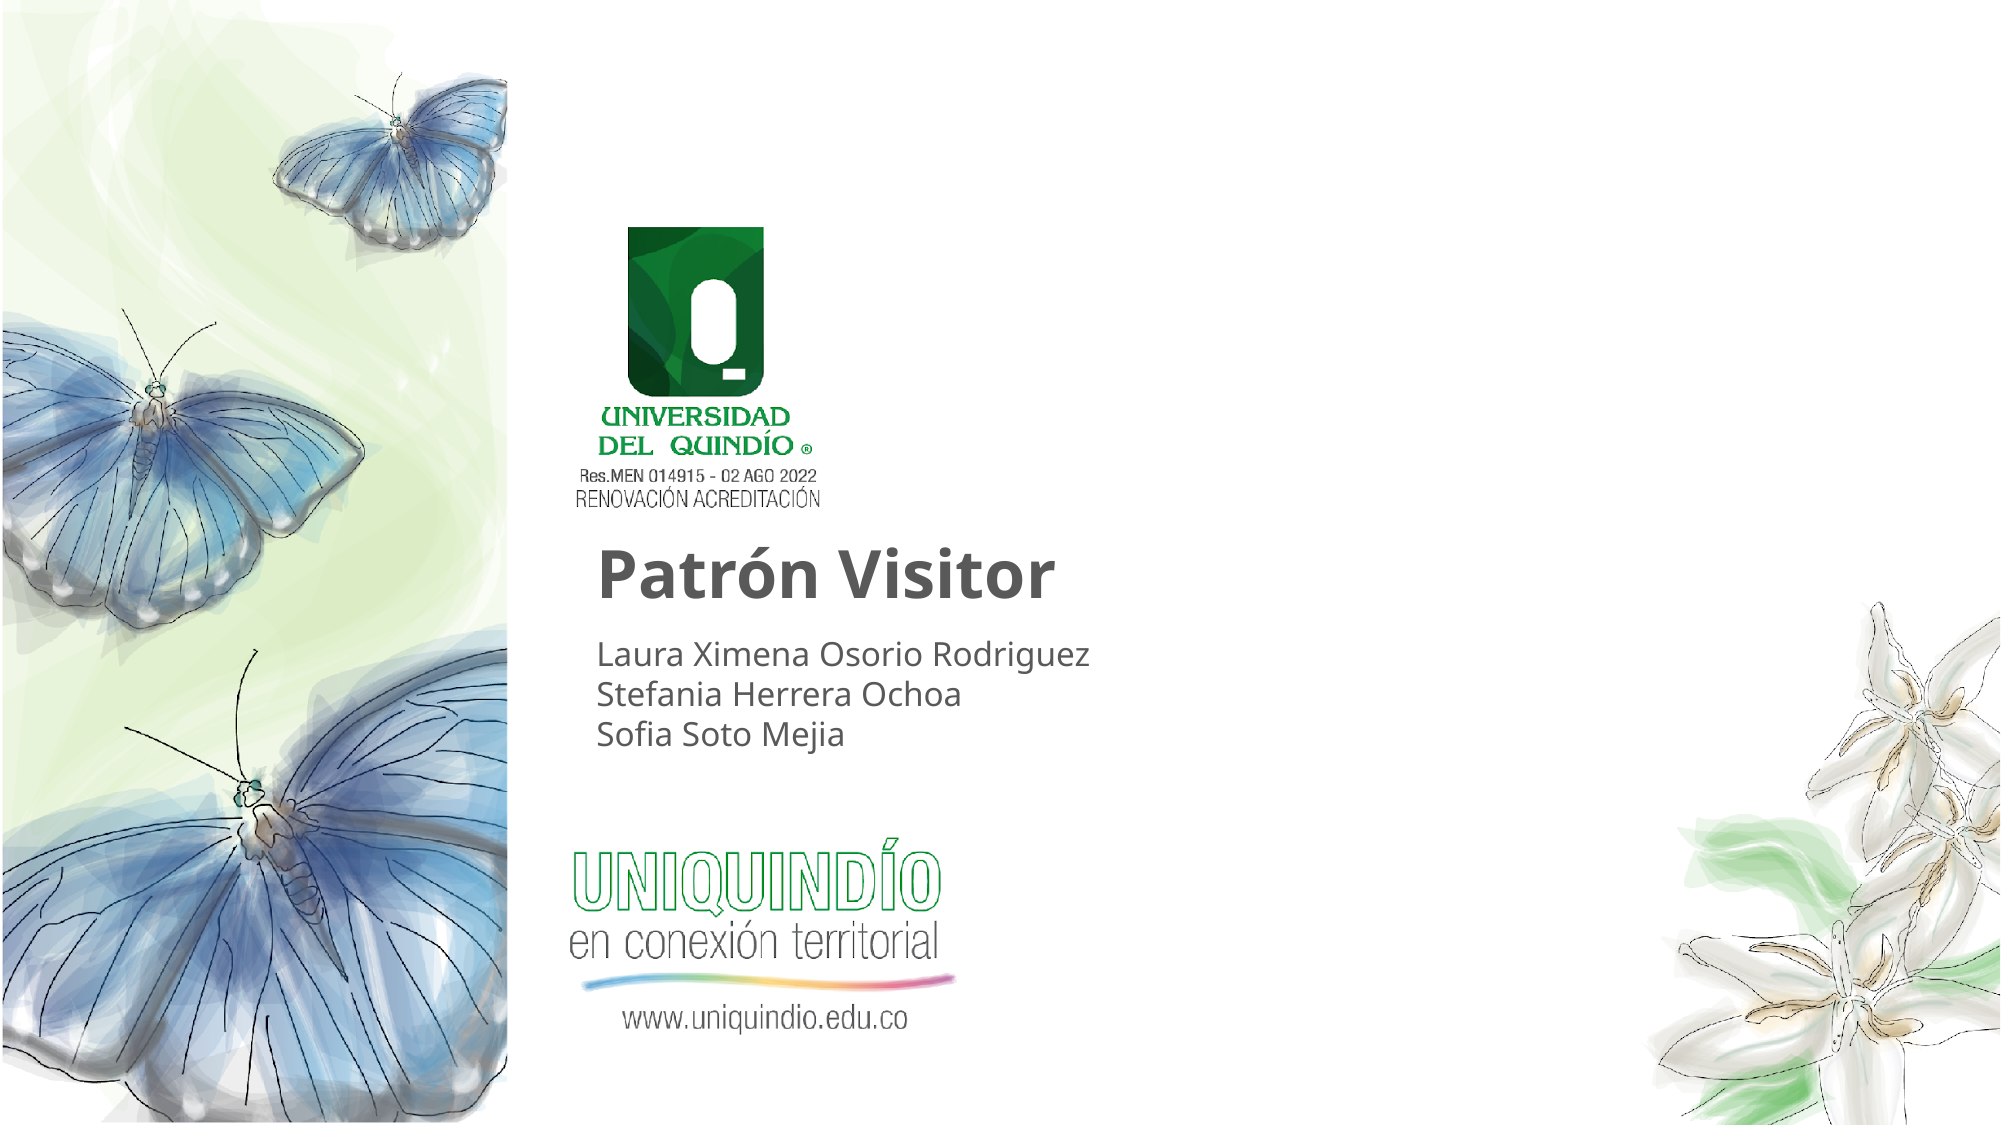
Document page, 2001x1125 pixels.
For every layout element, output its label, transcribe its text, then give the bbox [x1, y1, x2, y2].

text_box Laura Ximena Osorio Rodriguez Stefania Herrera Ochoa Sofia Soto Mejia [581, 626, 1607, 777]
picture [0, 0, 2001, 1125]
text_box Patrón Visitor [581, 524, 1607, 601]
